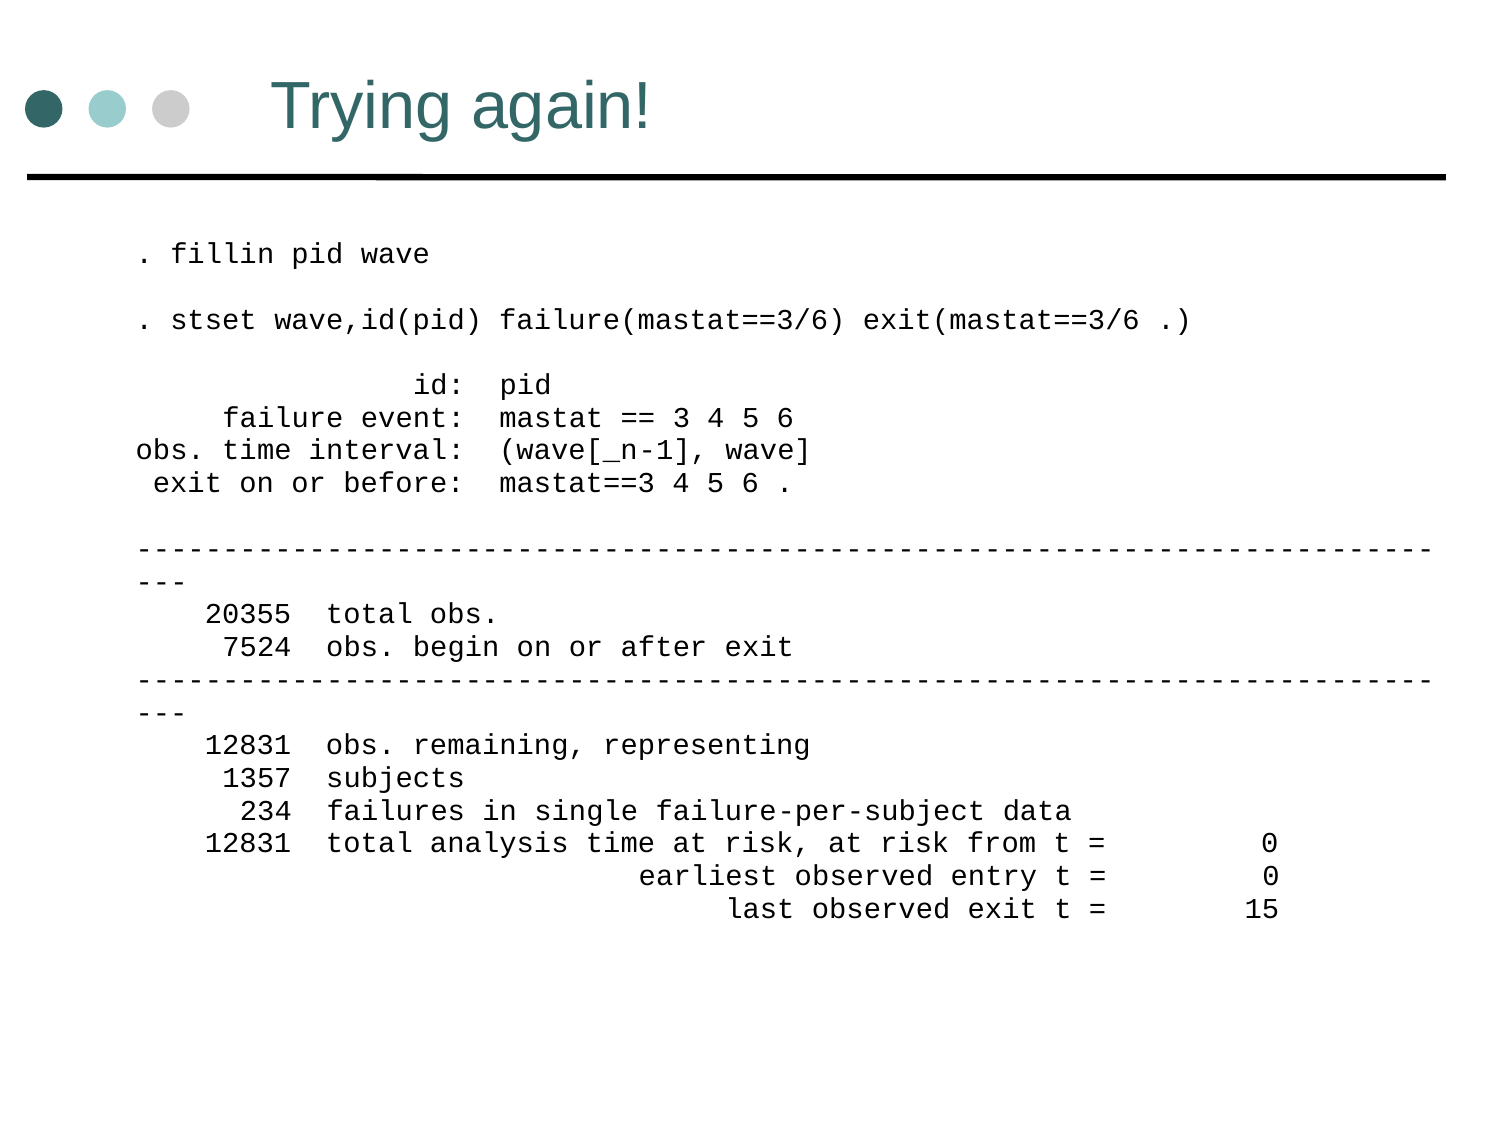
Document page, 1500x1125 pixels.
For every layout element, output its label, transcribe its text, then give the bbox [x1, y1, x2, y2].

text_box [135, 238, 1446, 929]
text_box Trying again! [255, 54, 668, 150]
